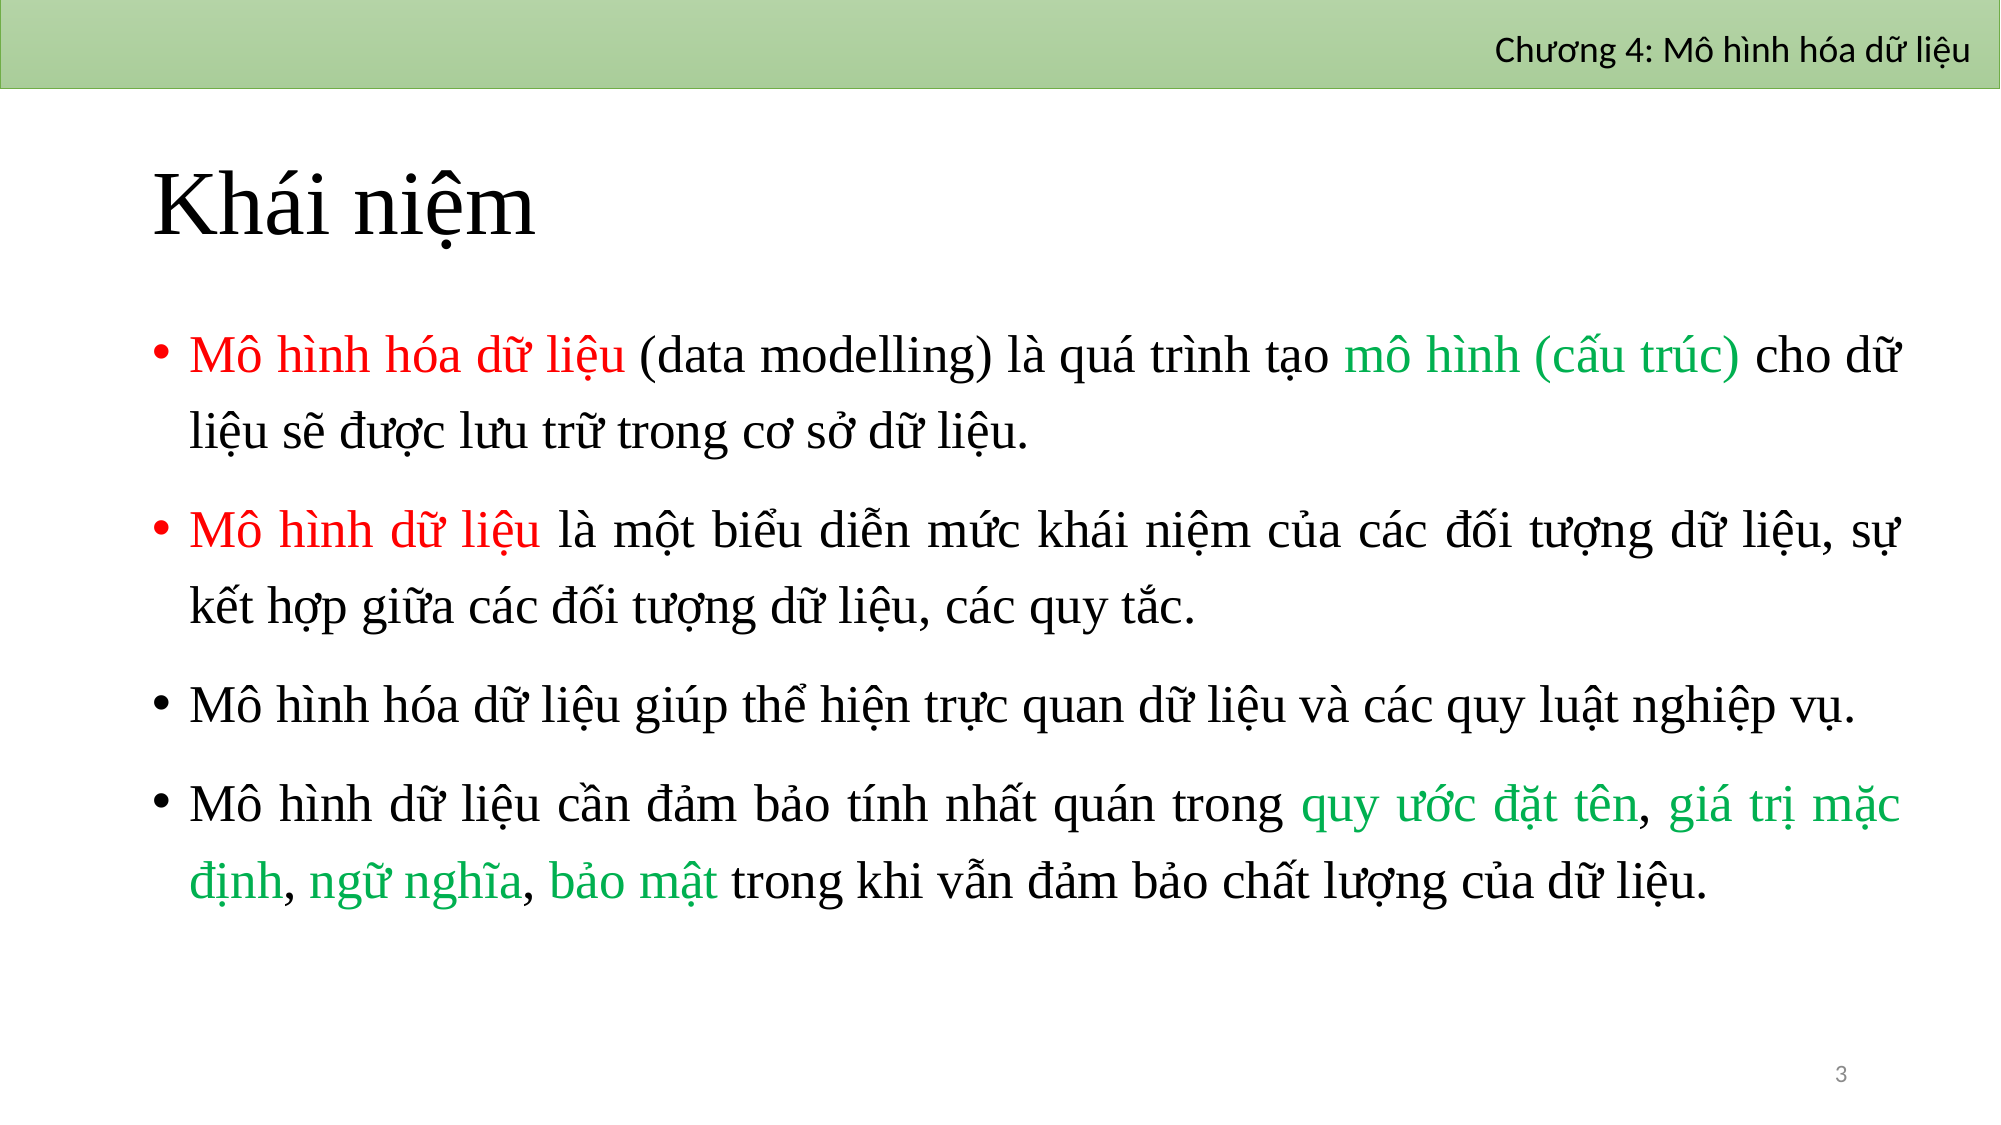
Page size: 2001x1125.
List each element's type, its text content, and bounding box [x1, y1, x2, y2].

text_box Chương 4: Mô hình hóa dữ liệu [1130, 17, 1987, 78]
title Khái niệm [137, 132, 1863, 278]
slide_number 3 [1412, 1042, 1863, 1103]
list Mô hình hóa dữ liệu (data modelling) là quá trình tạo mô hình (cấu trúc) cho dữ liệu sẽ được lưu trữ trong cơ sở dữ liệu. Mô hình dữ liệu là một biểu diễn mức khái niệm của các đối tượng dữ liệu, sự kết hợp giữa các đối tượng dữ liệu, các quy tắc. Mô hình hóa dữ liệu giúp thể hiện trực quan dữ liệu và các quy luật nghiệp vụ. Mô hình dữ liệu cần đảm bảo tính nhất quán trong quy ước đặt tên, giá trị mặc định, ngữ nghĩa, bảo mật trong khi vẫn đảm bảo chất lượng của dữ liệu. [137, 299, 1917, 1014]
